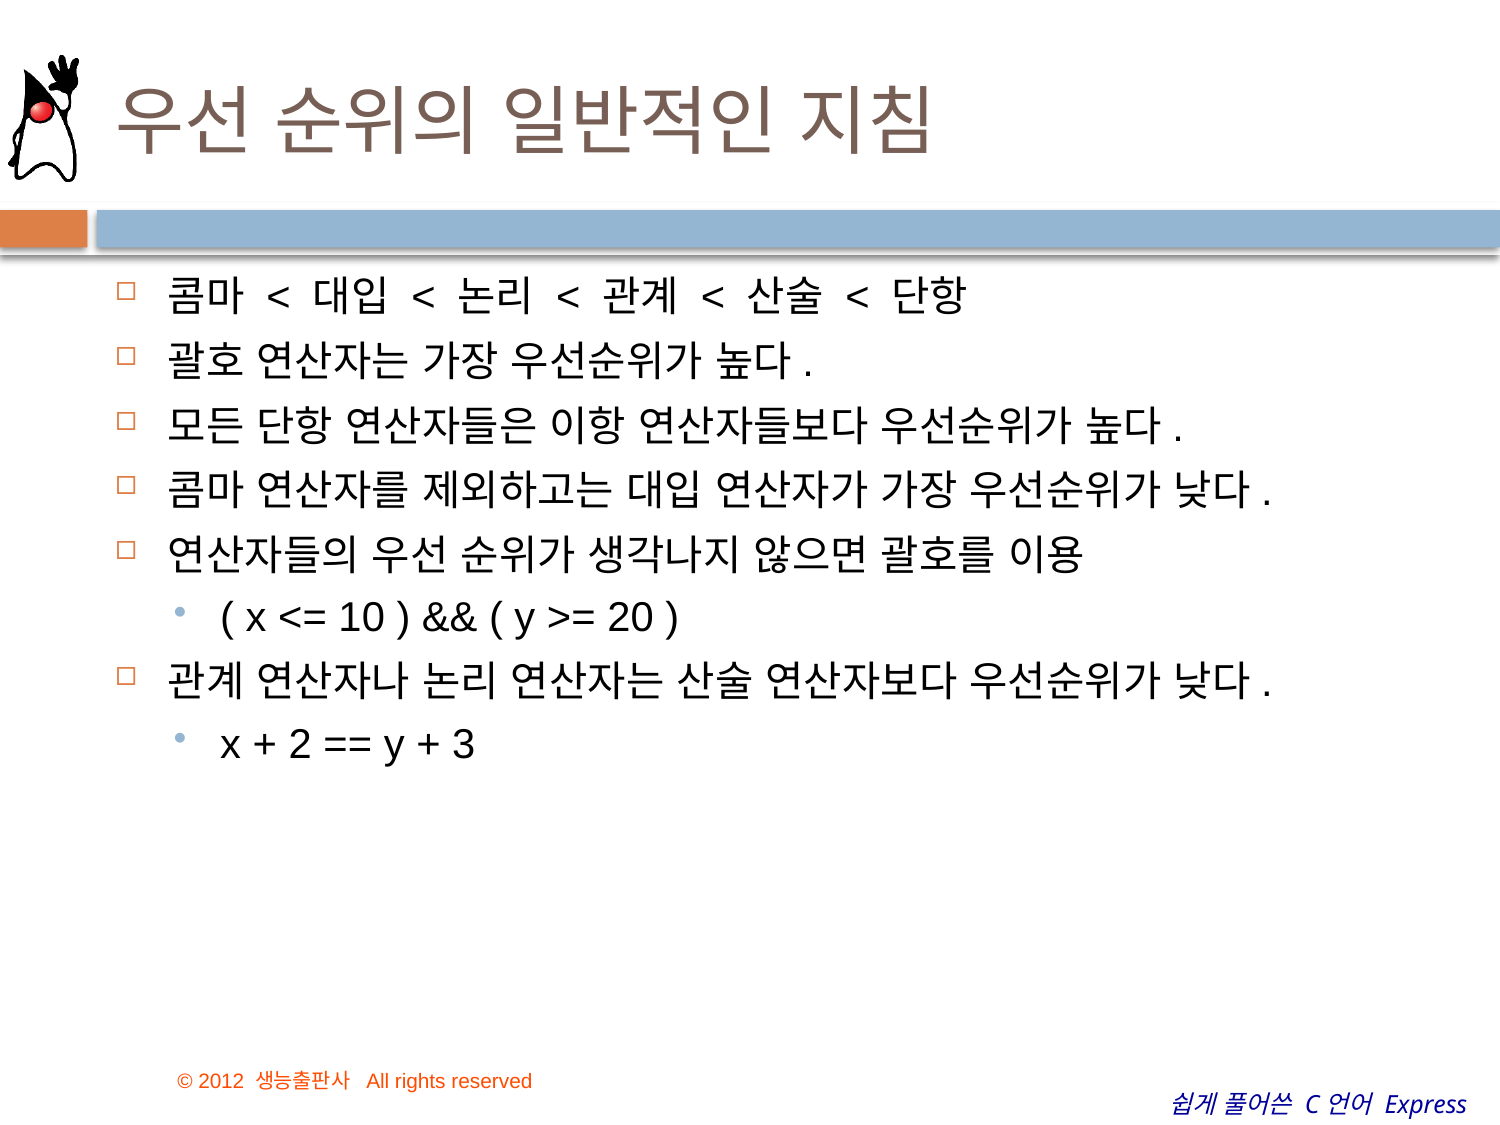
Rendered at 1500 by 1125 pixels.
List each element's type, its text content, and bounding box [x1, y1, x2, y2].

picture [8, 55, 79, 182]
list 콤마 < 대입 < 논리 < 관계 < 산술 < 단항 괄호 연산자는 가장 우선순위가 높다. 모든 단항 연산자들은 이항 연산자들보다 우선순위가 높다. 콤마 연산자를 제외하고는 대입 연산자가 가장 우선순위가 낮다. 연산자들의 우선 순위가 생각나지 않으면 괄호를 이용 ( x <= 10 ) && ( y >= 20 ) 관계 연산자나 논리 연산자는 산술 연산자보다 우선순위가 낮다. x + 2 == y + 3 [100, 262, 1438, 1000]
title 우선 순위의 일반적인 지침 [100, 37, 1438, 200]
